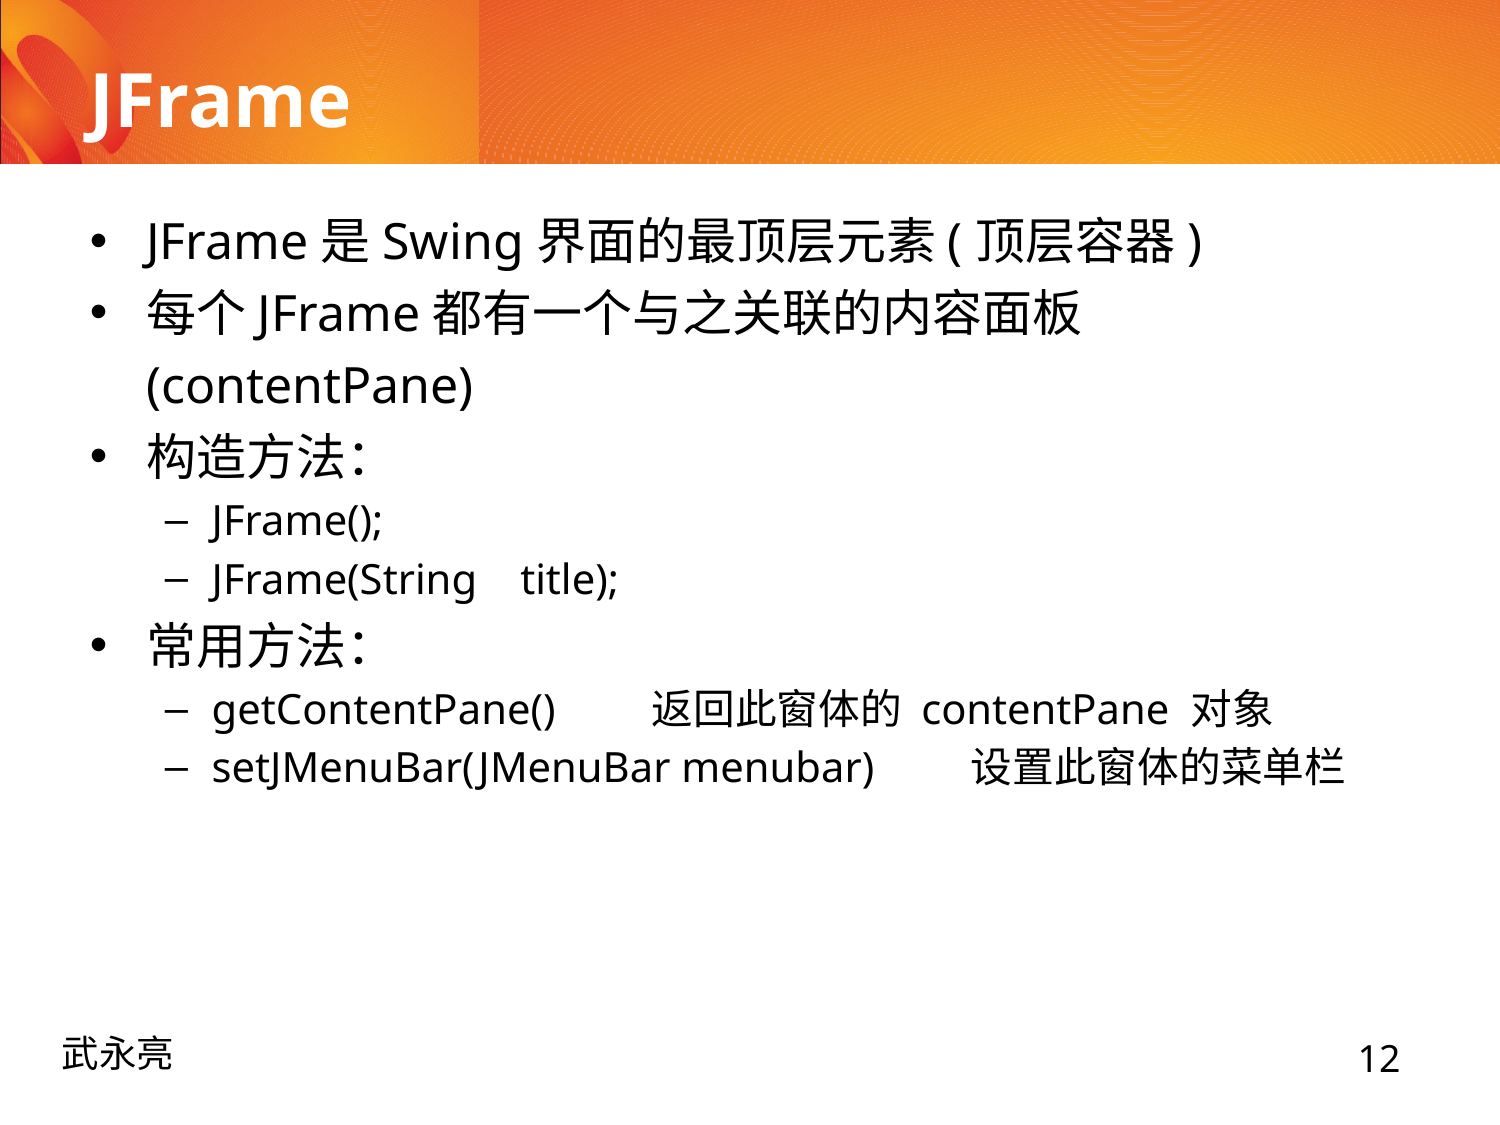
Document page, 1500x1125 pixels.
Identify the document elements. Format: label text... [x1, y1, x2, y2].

list JFrame是Swing界面的最顶层元素(顶层容器) 每个JFrame都有一个与之关联的内容面板(contentPane) 构造方法： JFrame(); JFrame(String title); 常用方法： getContentPane() 返回此窗体的 contentPane 对象 setJMenuBar(JMenuBar menubar) 设置此窗体的菜单栏 [75, 190, 1425, 1005]
title JFrame [75, 45, 1425, 167]
picture [0, 0, 1500, 164]
